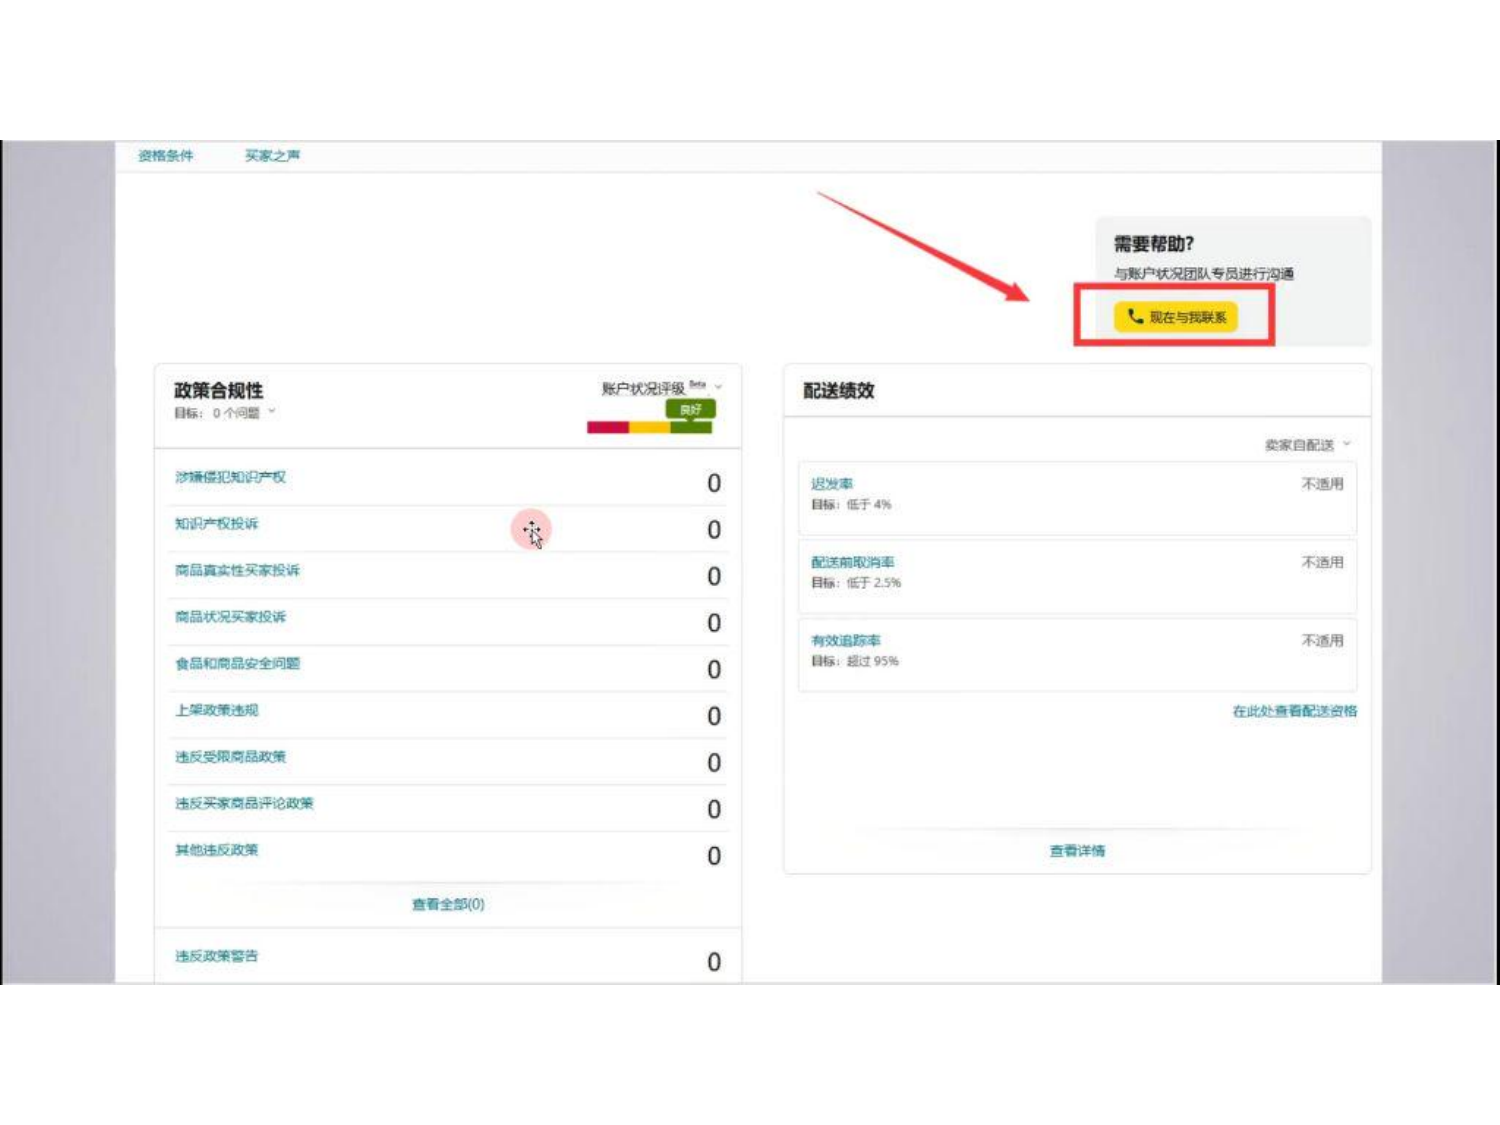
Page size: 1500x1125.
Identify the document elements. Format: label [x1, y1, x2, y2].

picture [0, 140, 1500, 985]
